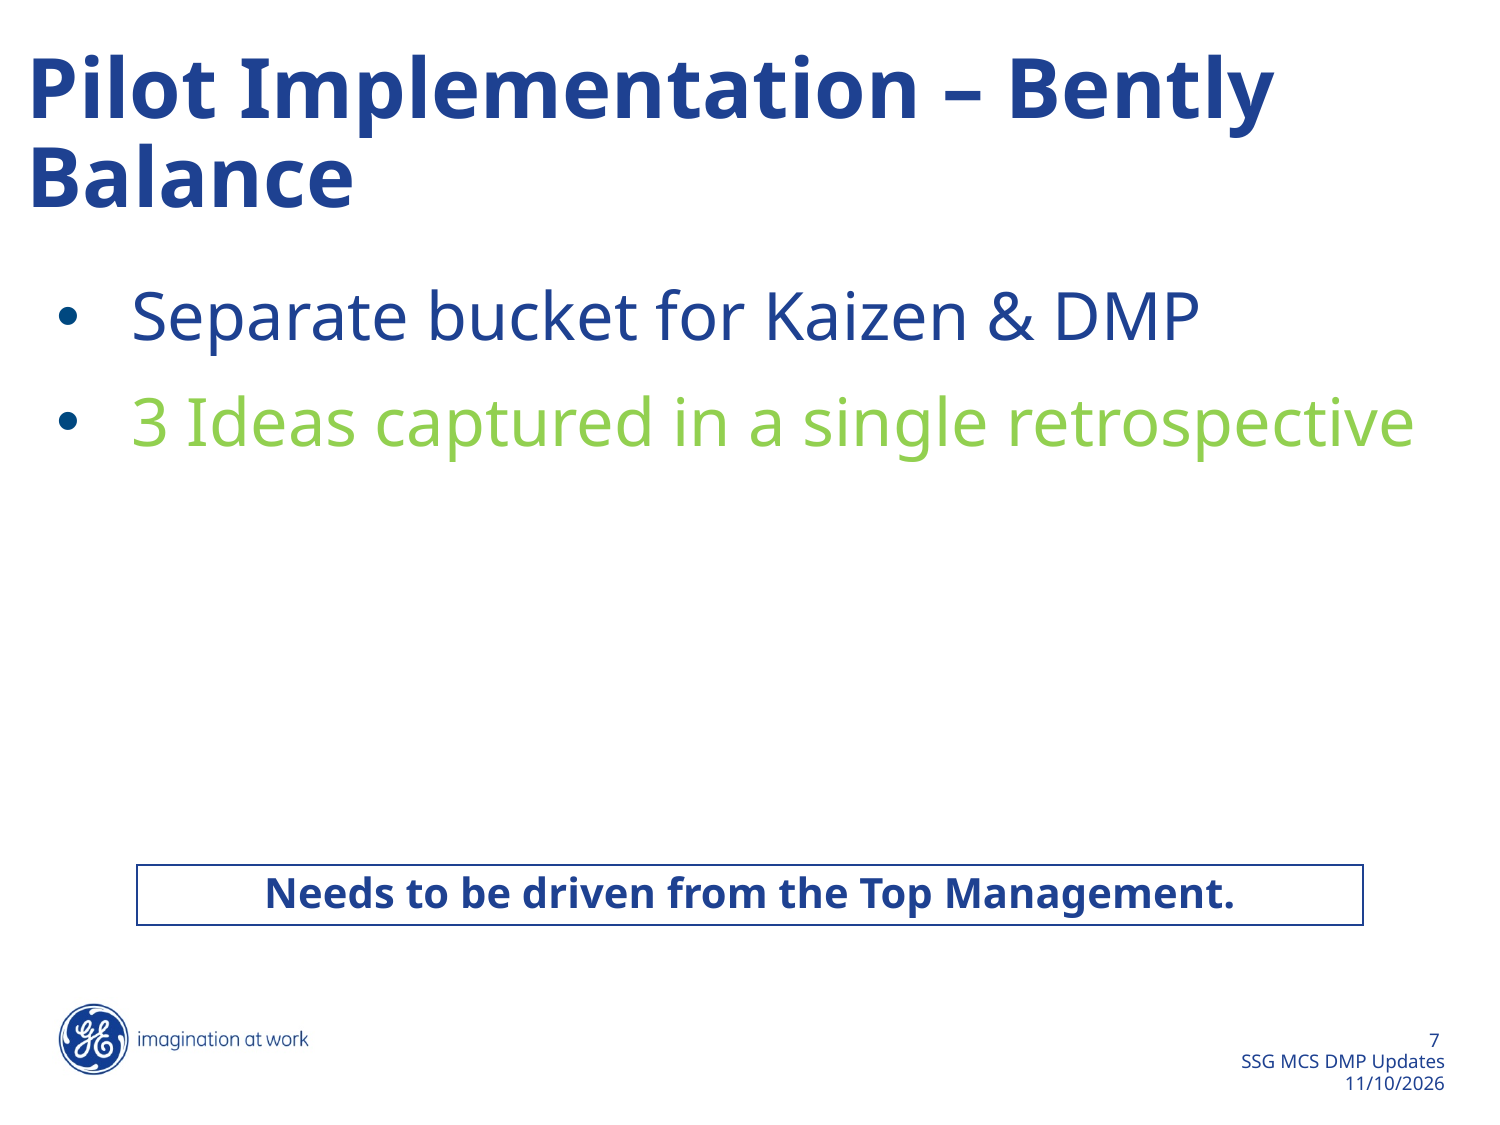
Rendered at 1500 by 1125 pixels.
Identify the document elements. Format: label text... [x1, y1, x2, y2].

text_box Needs to be driven from the Top Management. [136, 864, 1364, 925]
title Pilot Implementation – Bently Balance [26, 46, 1478, 210]
list Separate bucket for Kaizen & DMP 3 Ideas captured in a single retrospective [56, 283, 1444, 979]
picture [52, 997, 315, 1081]
